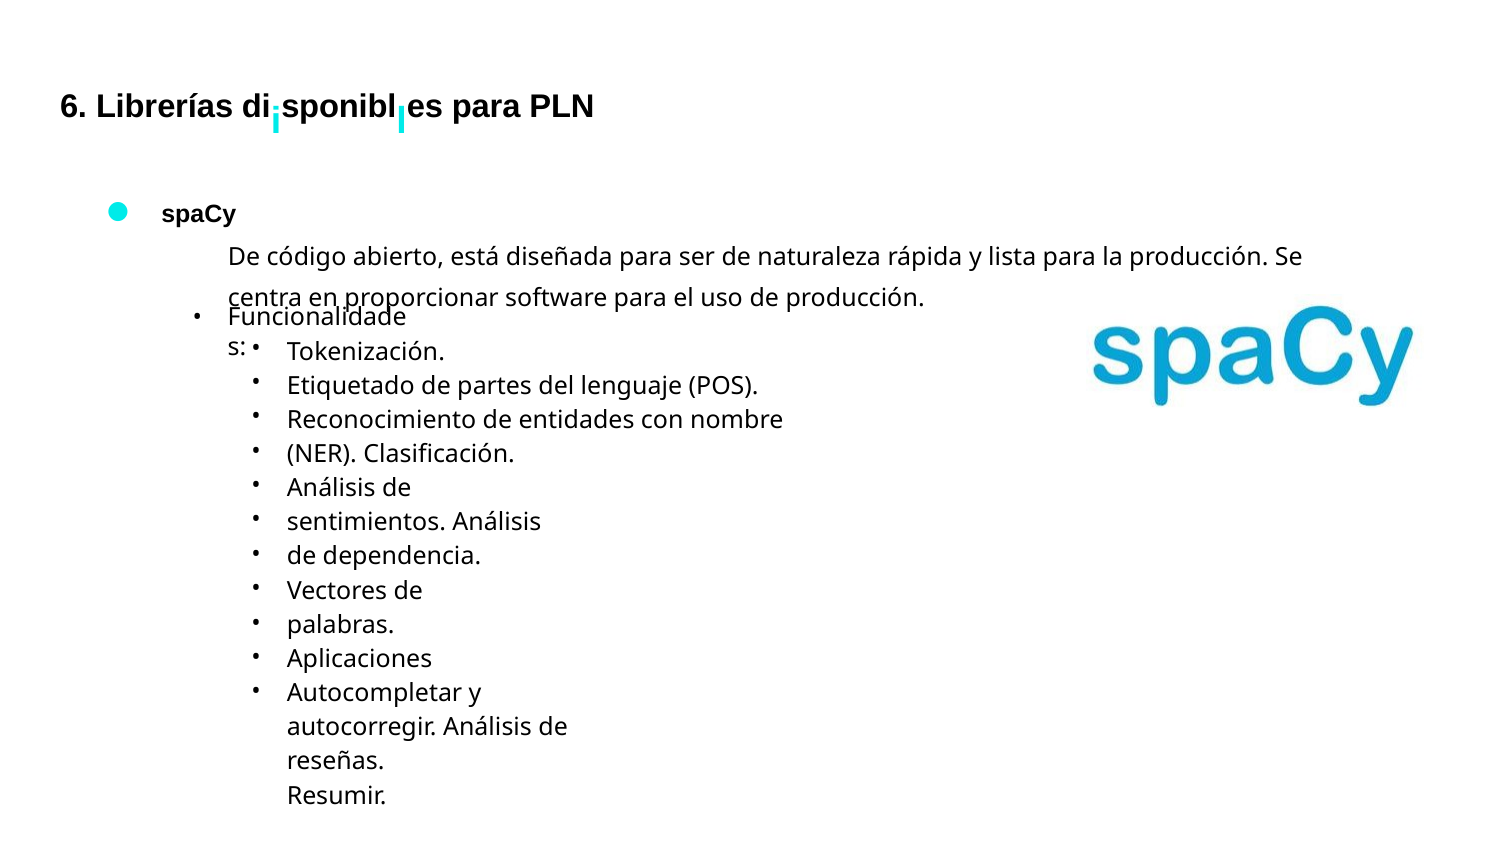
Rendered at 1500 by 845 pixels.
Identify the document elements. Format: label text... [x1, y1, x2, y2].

title 6. Librerías diisponiblles para PLN [57, 75, 1112, 219]
text_box ● [105, 191, 129, 224]
picture [1086, 294, 1425, 411]
text_box spaCy De código abierto, está diseñada para ser de naturaleza rápida y lista para la producción. Se centra en proporcionar software para el uso de producción. [159, 190, 1375, 312]
text_box • • • • • • • • • • • [249, 324, 263, 705]
text_box Tokenización. Etiquetado de partes del lenguaje (POS). Reconocimiento de entidades con nombre (NER). Clasificación. Análisis de sentimientos. Análisis de dependencia. Vectores de palabras. Aplicaciones Autocompletar y autocorregir. Análisis de reseñas. Resumir. [284, 328, 826, 810]
text_box Funcionalidades: [190, 298, 416, 361]
